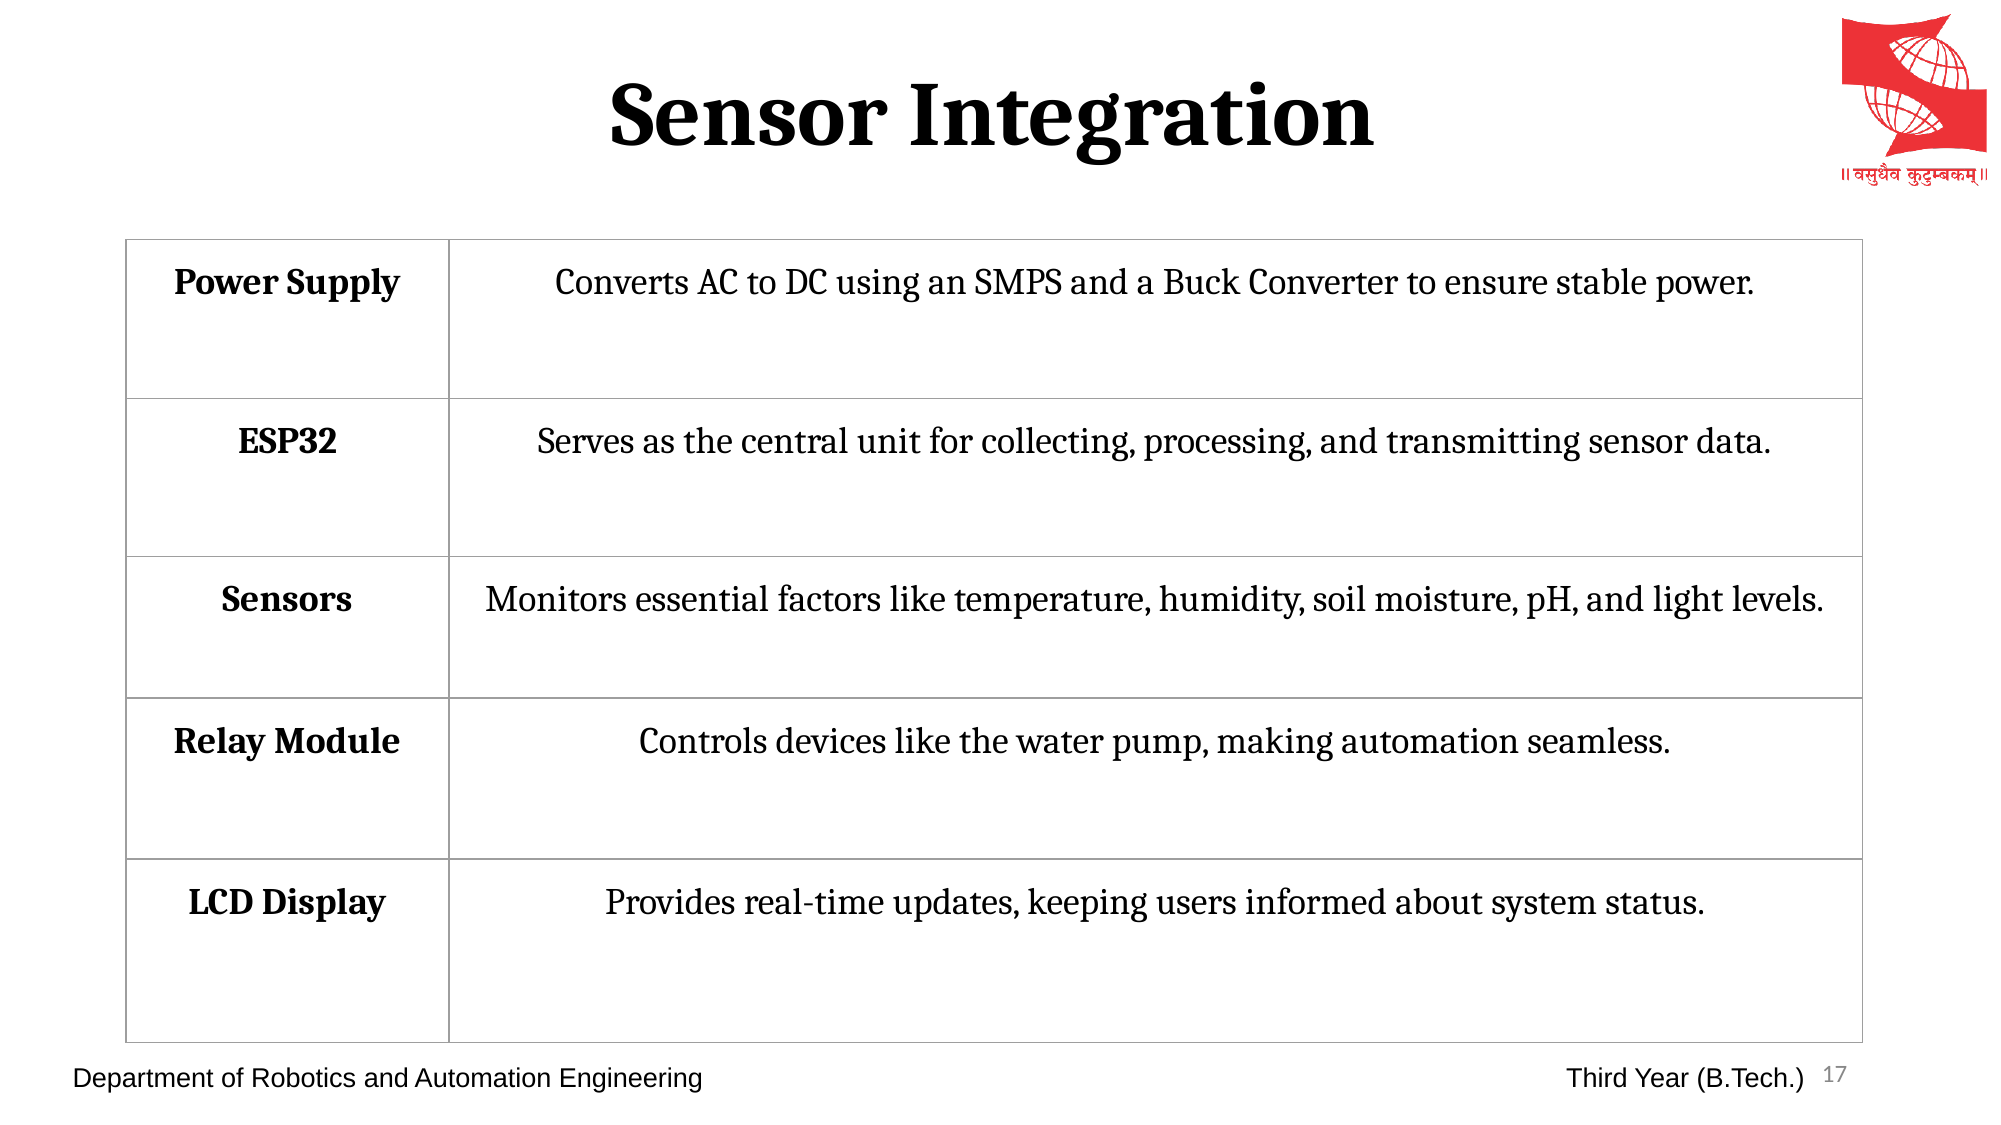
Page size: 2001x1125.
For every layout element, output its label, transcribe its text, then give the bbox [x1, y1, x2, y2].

table_cell Provides real-time updates, keeping users informed about system status. [450, 860, 1862, 1041]
table_cell Sensors [127, 557, 448, 697]
table_cell LCD Display [127, 860, 448, 1041]
table_cell ESP32 [127, 399, 448, 556]
table_cell Relay Module [127, 699, 448, 858]
picture [1841, 14, 1987, 187]
table_header Converts AC to DC using an SMPS and a Buck Converter to ensure stable power. [450, 240, 1862, 398]
table_cell Serves as the central unit for collecting, processing, and transmitting sensor data. [450, 399, 1862, 556]
table_cell Monitors essential factors like temperature, humidity, soil moisture, pH, and light levels. [450, 557, 1862, 697]
table_cell Controls devices like the water pump, making automation seamless. [450, 699, 1862, 858]
title Sensor Integration [125, 14, 1839, 187]
table_header Power Supply [127, 240, 448, 398]
text_box Department of Robotics and Automation Engineering Third Year (B.Tech.) [57, 1041, 1920, 1109]
